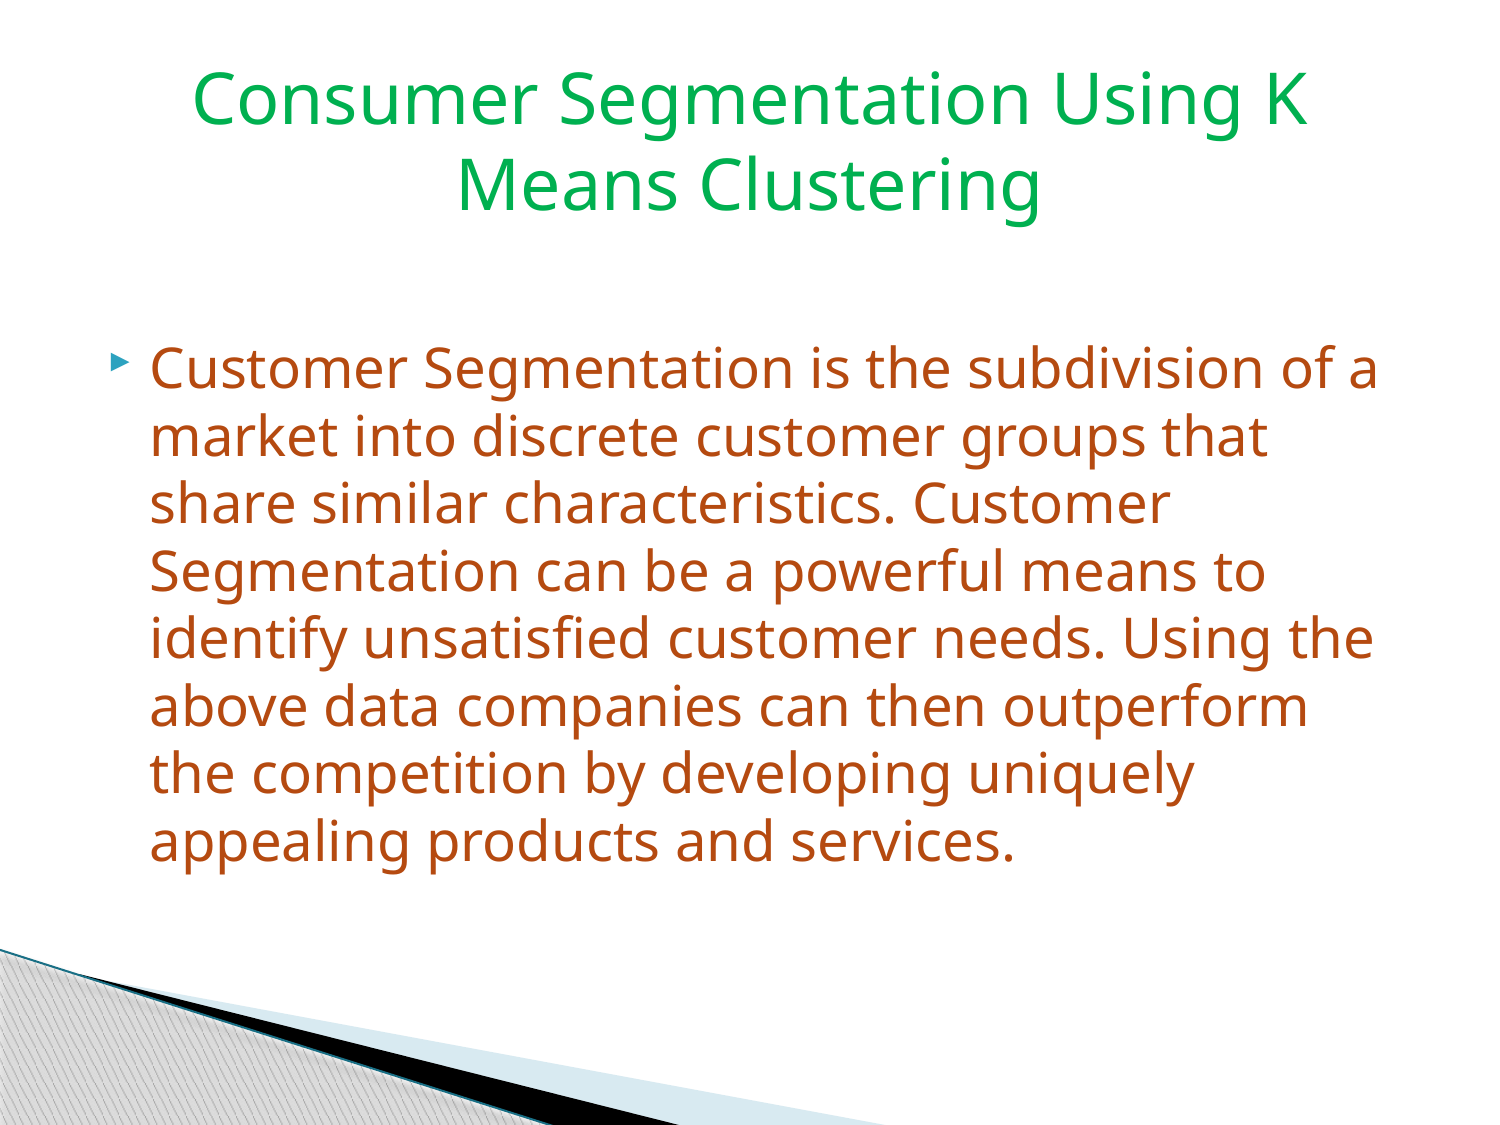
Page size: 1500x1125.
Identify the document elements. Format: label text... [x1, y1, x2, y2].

list Customer Segmentation is the subdivision of a market into discrete customer groups that share similar characteristics. Customer Segmentation can be a powerful means to identify unsatisfied customer needs. Using the above data companies can then outperform the competition by developing uniquely appealing products and services. [75, 324, 1425, 1038]
title Consumer Segmentation Using K Means Clustering [75, 45, 1425, 233]
